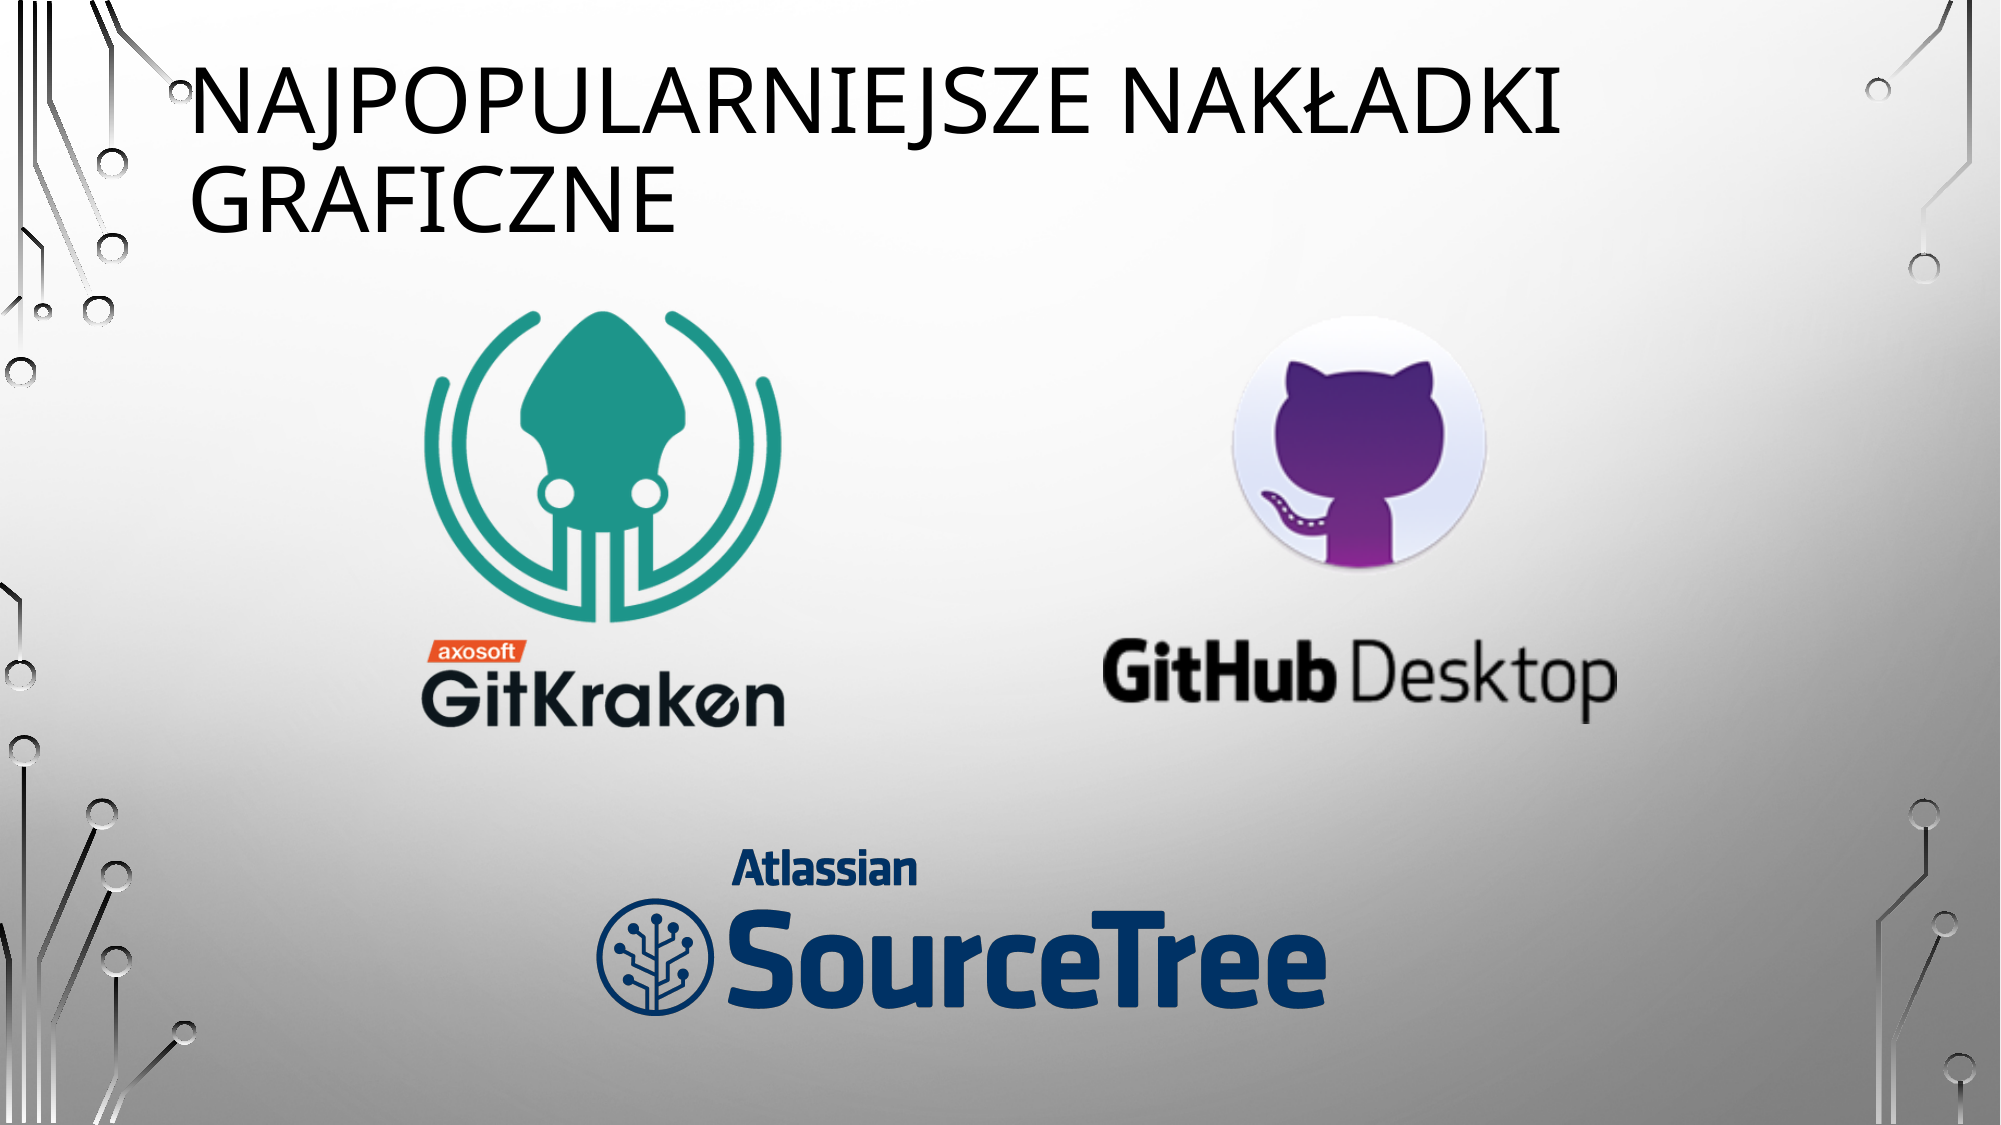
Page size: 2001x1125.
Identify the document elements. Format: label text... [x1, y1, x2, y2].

title Najpopularniejsze NAKŁADKI Graficzne [172, 32, 1870, 275]
picture [358, 274, 1617, 1125]
